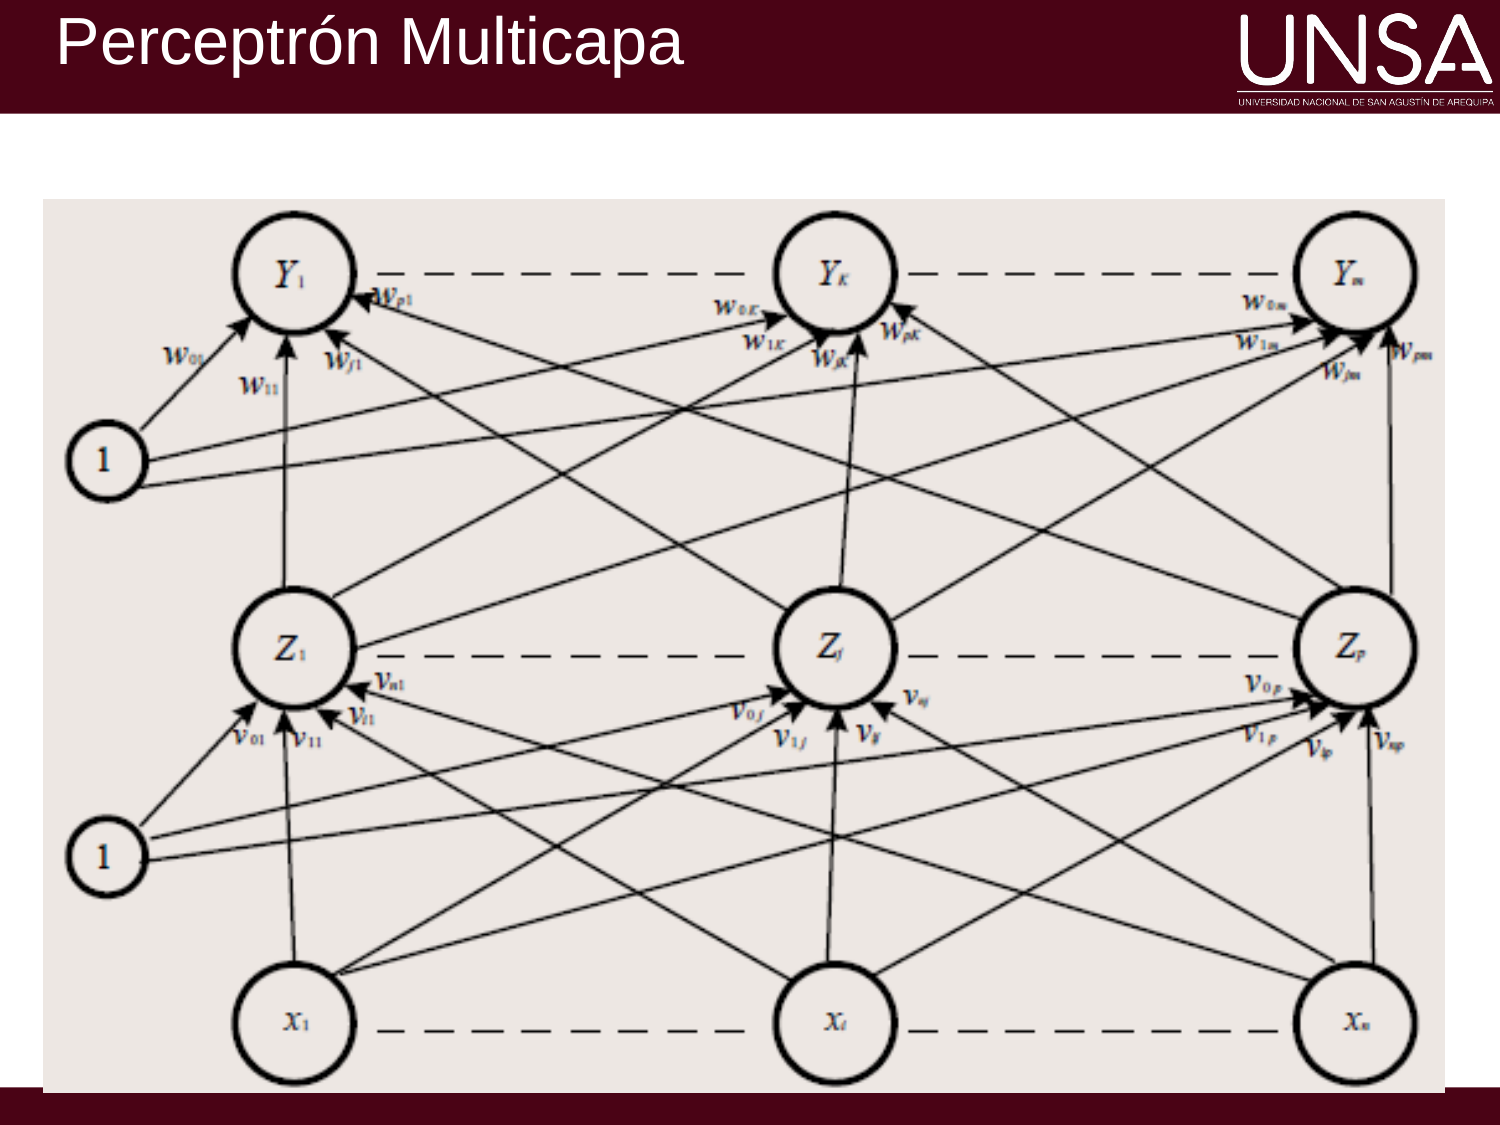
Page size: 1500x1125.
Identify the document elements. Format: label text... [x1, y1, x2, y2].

picture [43, 199, 1445, 1093]
text_box Perceptrón Multicapa [41, 19, 1147, 114]
picture [1237, 13, 1494, 106]
